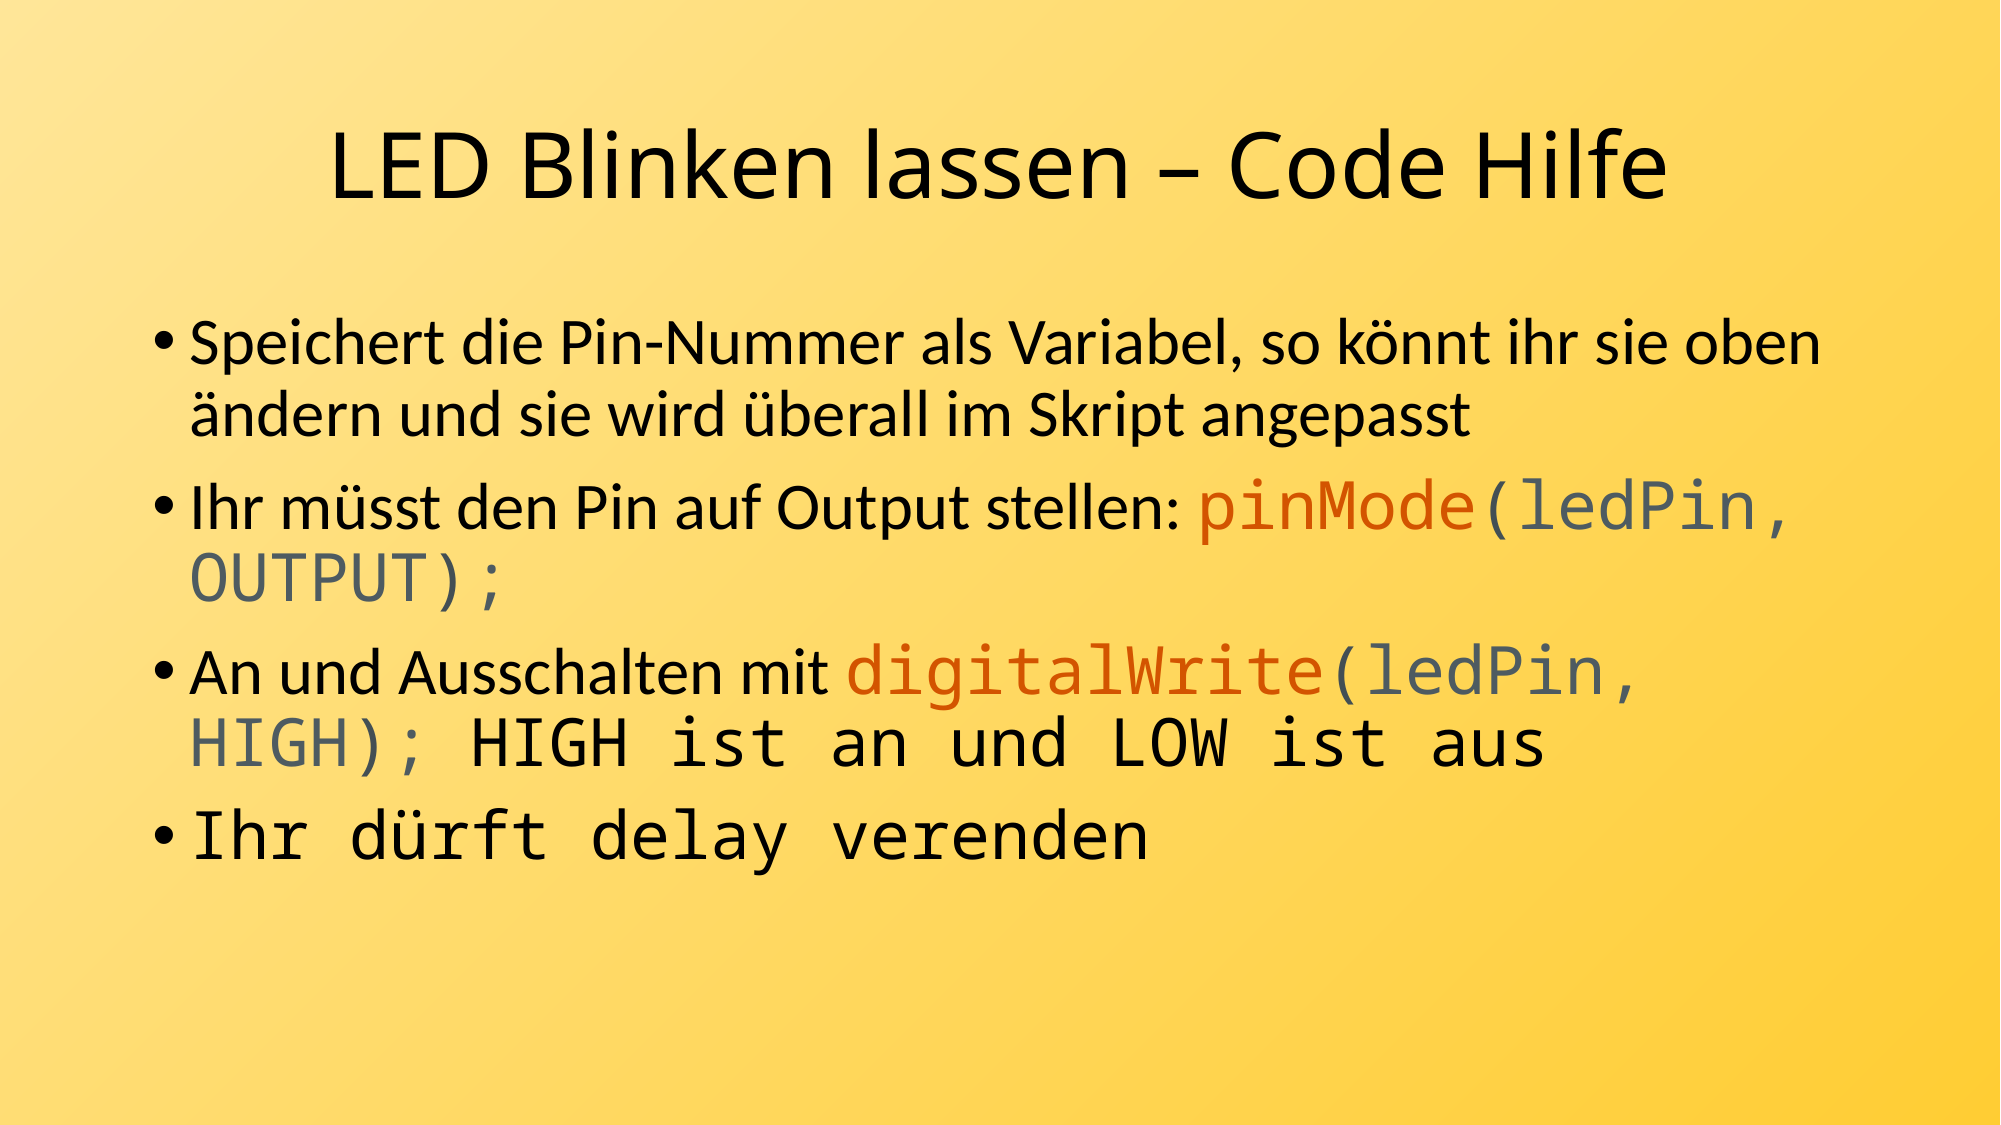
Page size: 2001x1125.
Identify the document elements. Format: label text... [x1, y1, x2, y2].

list Speichert die Pin-Nummer als Variabel, so könnt ihr sie oben ändern und sie wird überall im Skript angepasst Ihr müsst den Pin auf Output stellen: pinMode(ledPin, OUTPUT); An und Ausschalten mit digitalWrite(ledPin, HIGH); HIGH ist an und LOW ist aus Ihr dürft delay verenden [137, 299, 1863, 1014]
title LED Blinken lassen – Code Hilfe [137, 59, 1863, 278]
